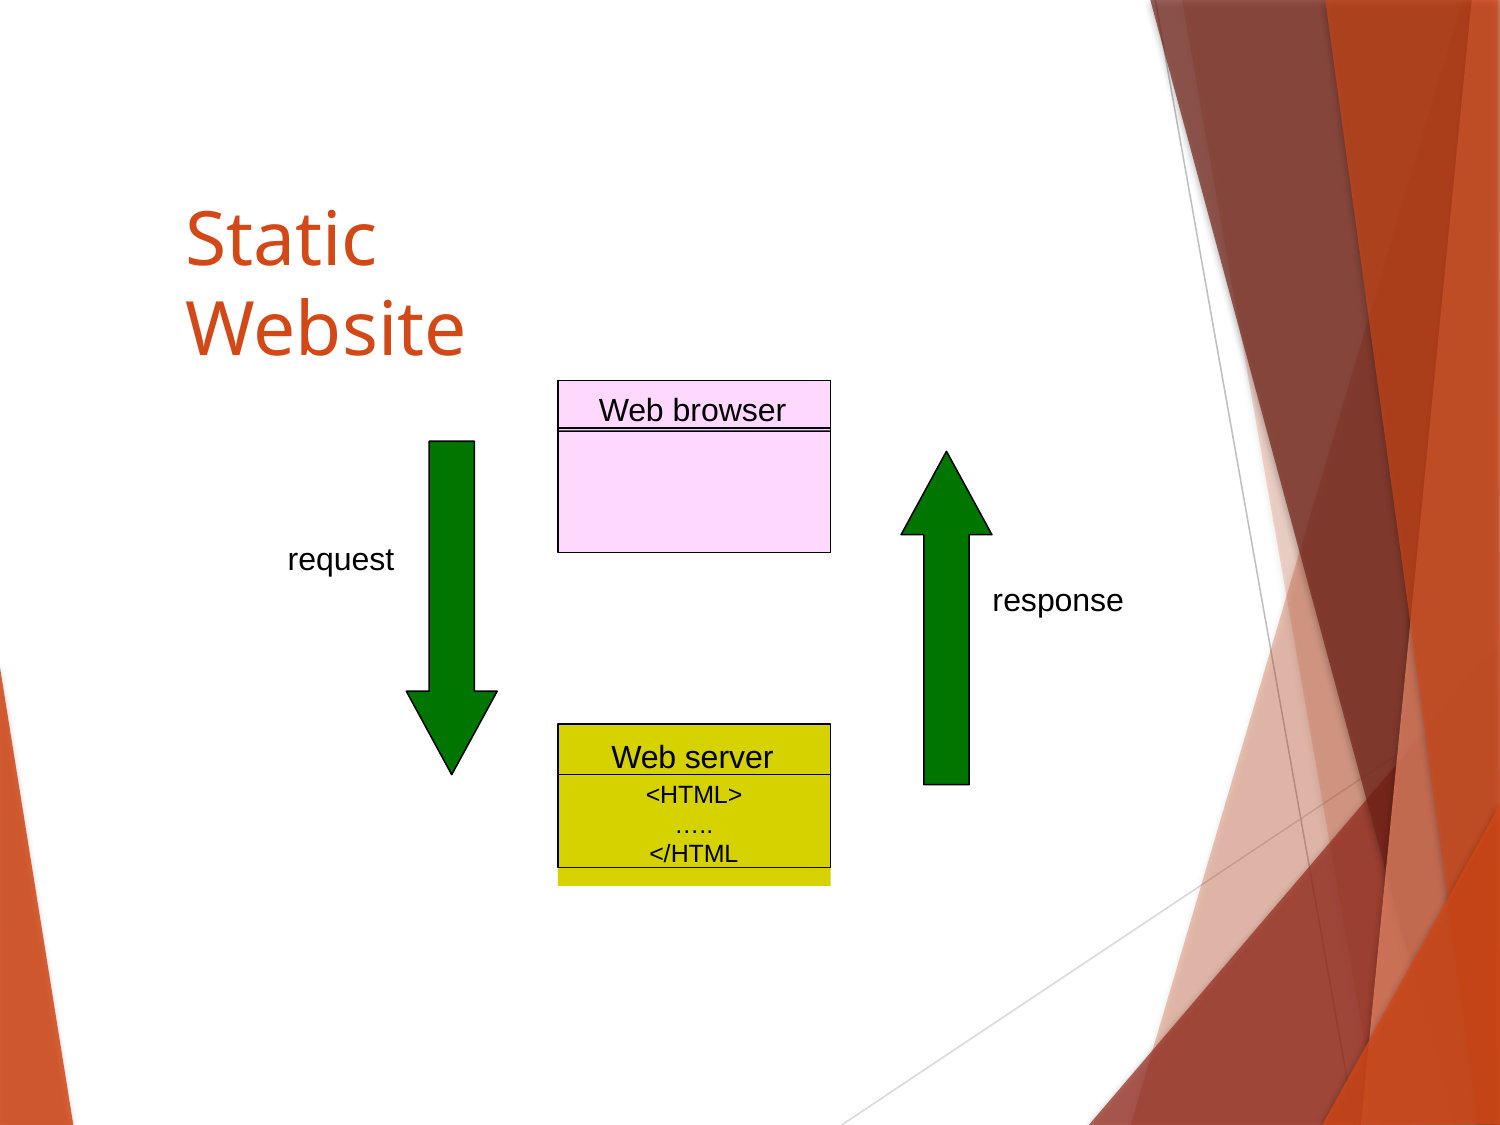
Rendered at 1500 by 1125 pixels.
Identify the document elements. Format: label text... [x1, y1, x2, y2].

text_box Web server [557, 724, 831, 774]
text_box request [286, 536, 397, 577]
text_box <HTML> ….. </HTML [557, 774, 831, 868]
text_box response [999, 577, 1127, 618]
text_box [557, 868, 831, 886]
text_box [405, 440, 499, 776]
title Static Website [183, 188, 604, 379]
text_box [899, 450, 994, 786]
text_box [556, 379, 832, 554]
